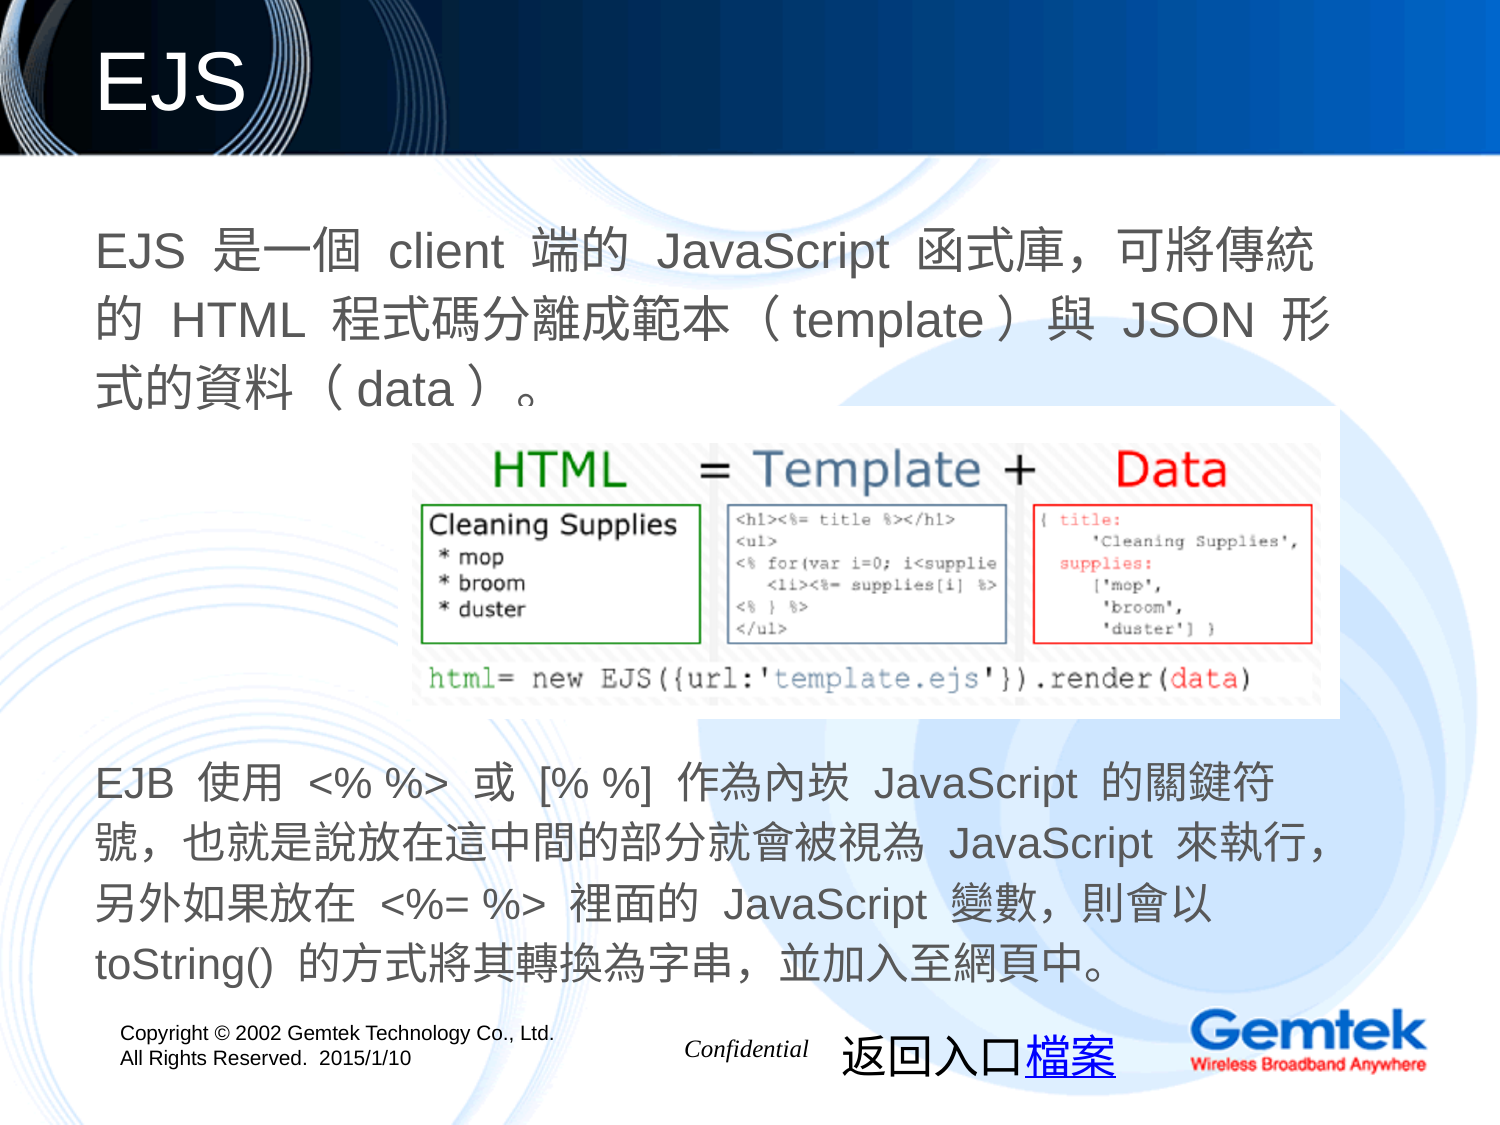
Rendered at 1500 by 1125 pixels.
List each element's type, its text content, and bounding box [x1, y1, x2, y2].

title EJS [86, 0, 1363, 144]
picture [0, 0, 1500, 1125]
text_box 返回入口檔案 [780, 1011, 1178, 1090]
list EJS 是一個 client 端的 JavaScript 函式庫，可將傳統的 HTML 程式碼分離成範本（template）與 JSON 形式的資料（data）。 EJB 使用 <% %> 或 [% %] 作為內崁 JavaScript 的關鍵符號，也就是說放在這中間的部分就會被視為 JavaScript 來執行，另外如果放在 <%= %> 裡面的 JavaScript 變數，則會以 toString() 的方式將其轉換為字串，並加入至網頁中。 [86, 214, 1363, 997]
